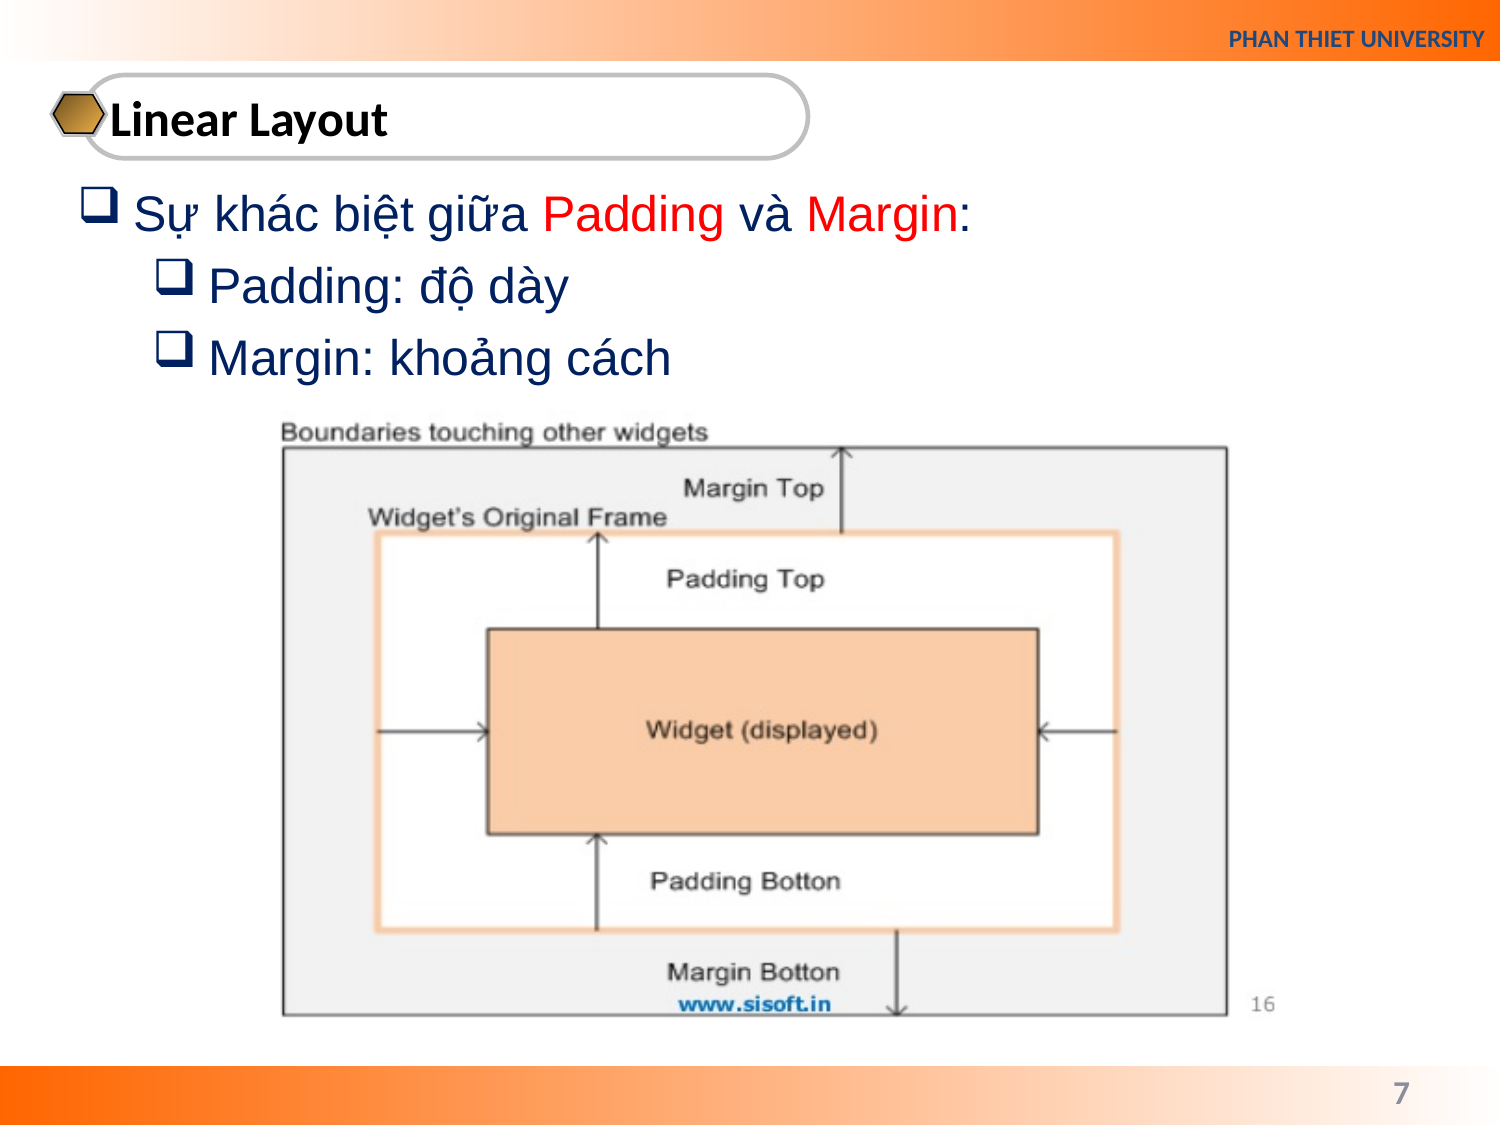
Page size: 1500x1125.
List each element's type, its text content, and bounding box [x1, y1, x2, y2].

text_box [49, 74, 809, 159]
text_box Sự khác biệt giữa Padding và Margin: Padding: độ dày Margin: khoảng cách [62, 162, 1487, 394]
slide_number 7 [1074, 1060, 1425, 1121]
picture [249, 409, 1275, 1048]
